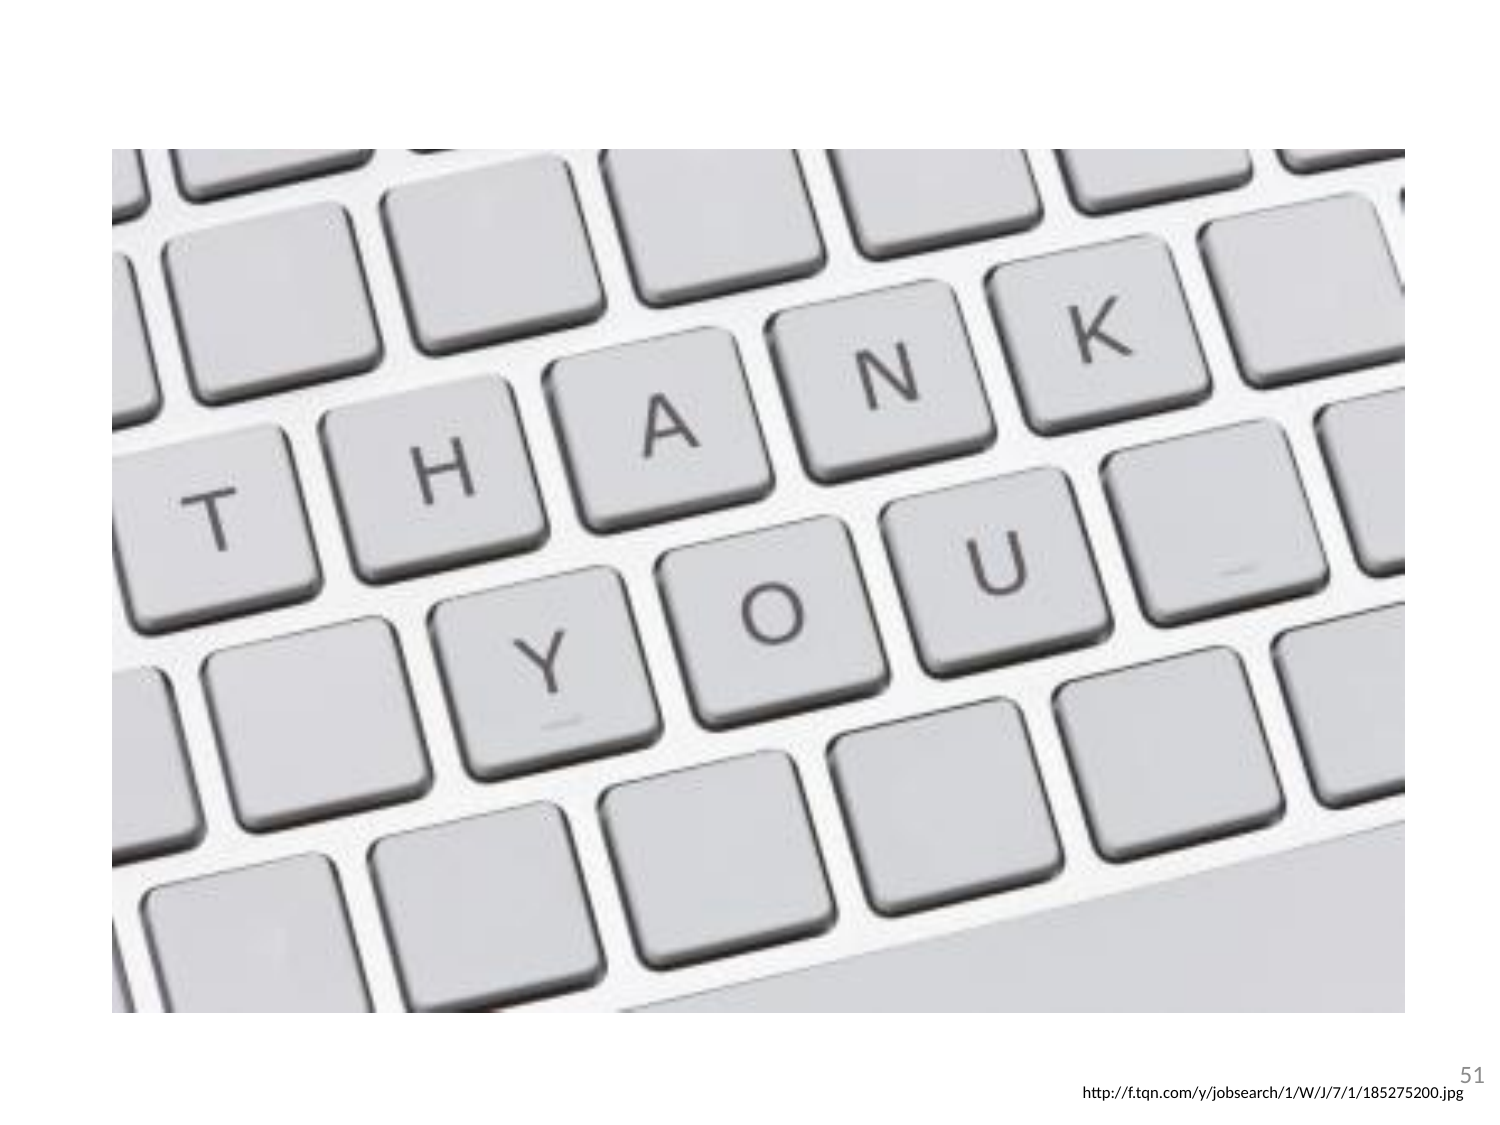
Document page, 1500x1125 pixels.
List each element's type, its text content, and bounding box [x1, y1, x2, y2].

slide_number 51 [1399, 1023, 1500, 1125]
picture [112, 149, 1405, 1013]
